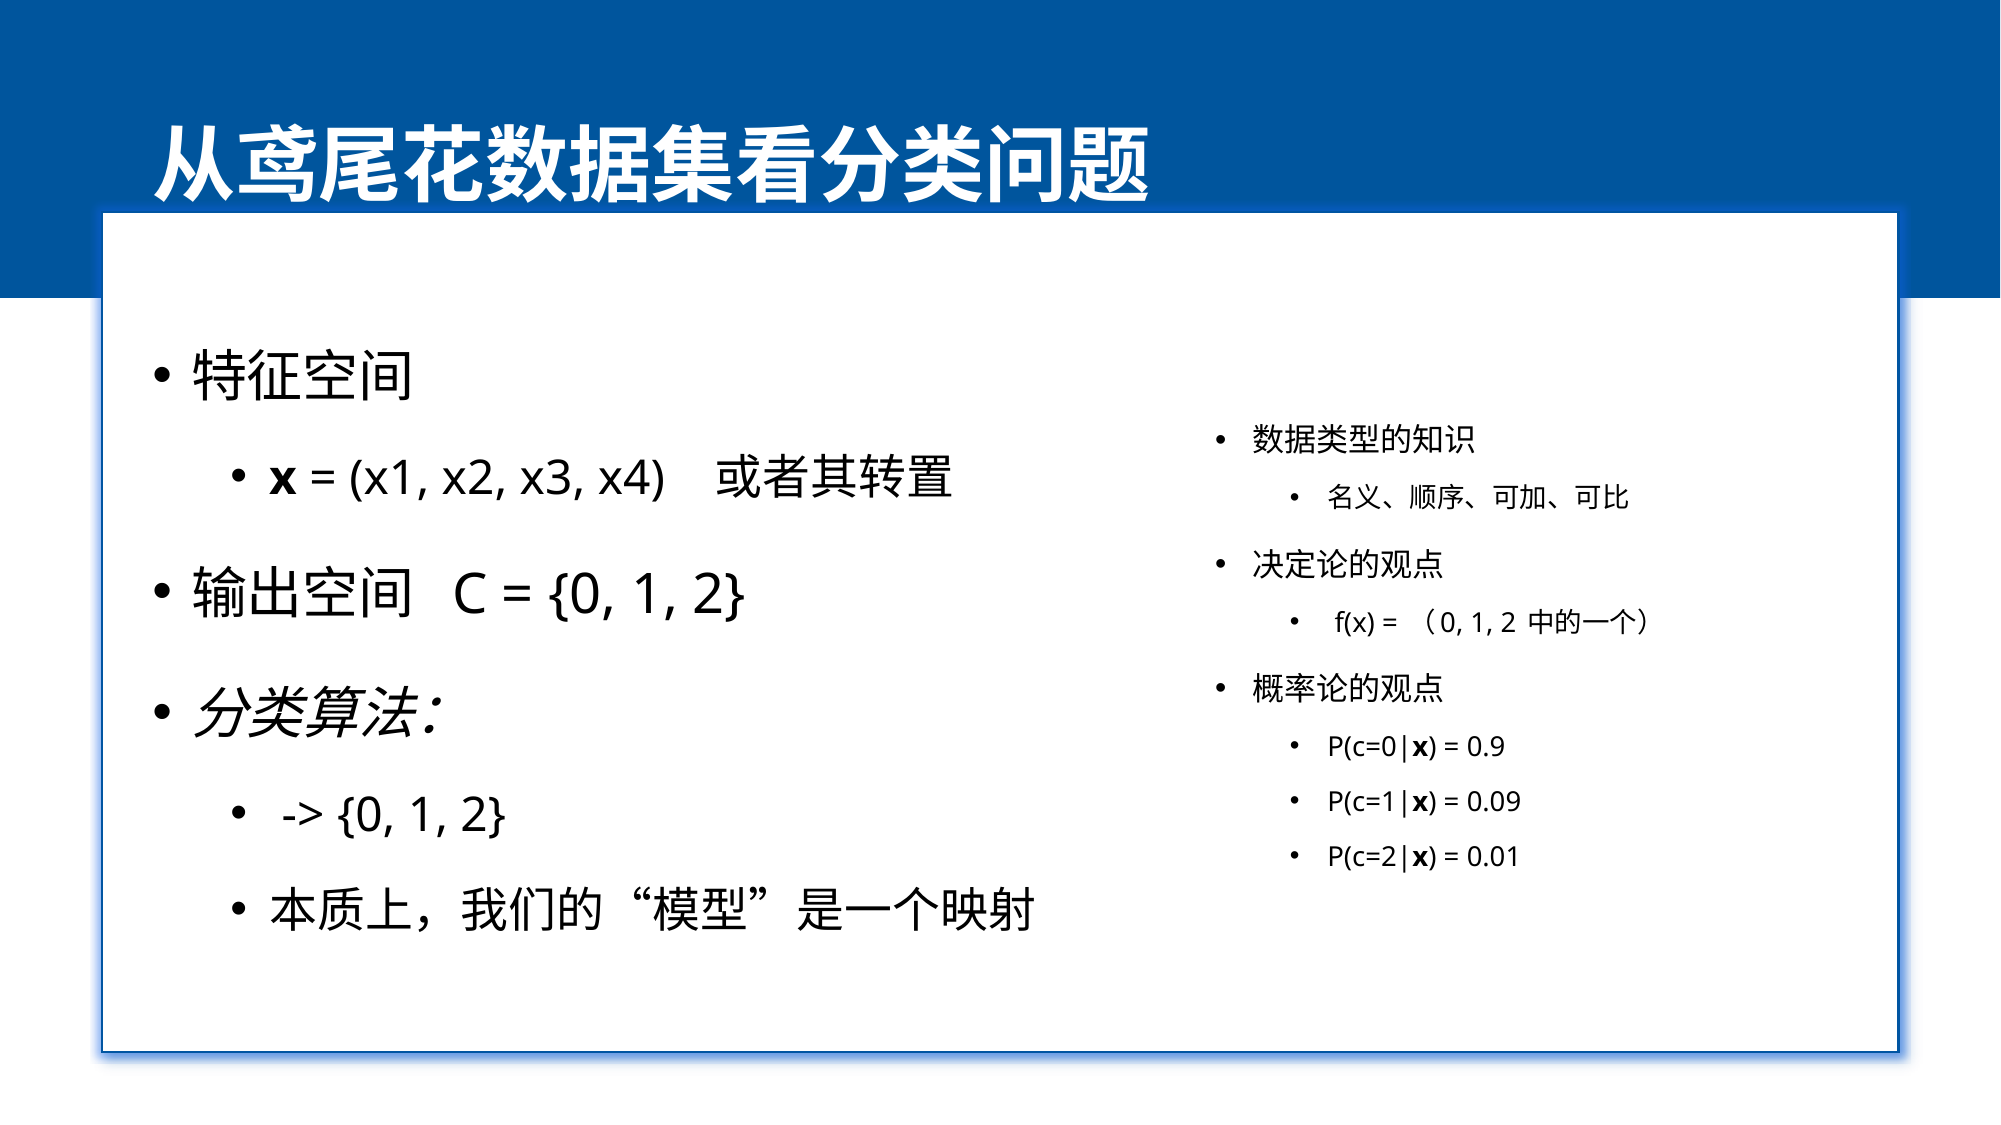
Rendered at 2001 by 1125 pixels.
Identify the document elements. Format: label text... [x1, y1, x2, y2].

text_box 数据类型的知识 名义、顺序、可加、可比 决定论的观点 f(x) = （0, 1, 2 中的一个） 概率论的观点 P(c=0|x) = 0.9 P(c=1|x) = 0.09 P(c=2|x) = 0.01 [1199, 393, 1799, 884]
title 从鸢尾花数据集看分类问题 [137, 59, 1863, 278]
